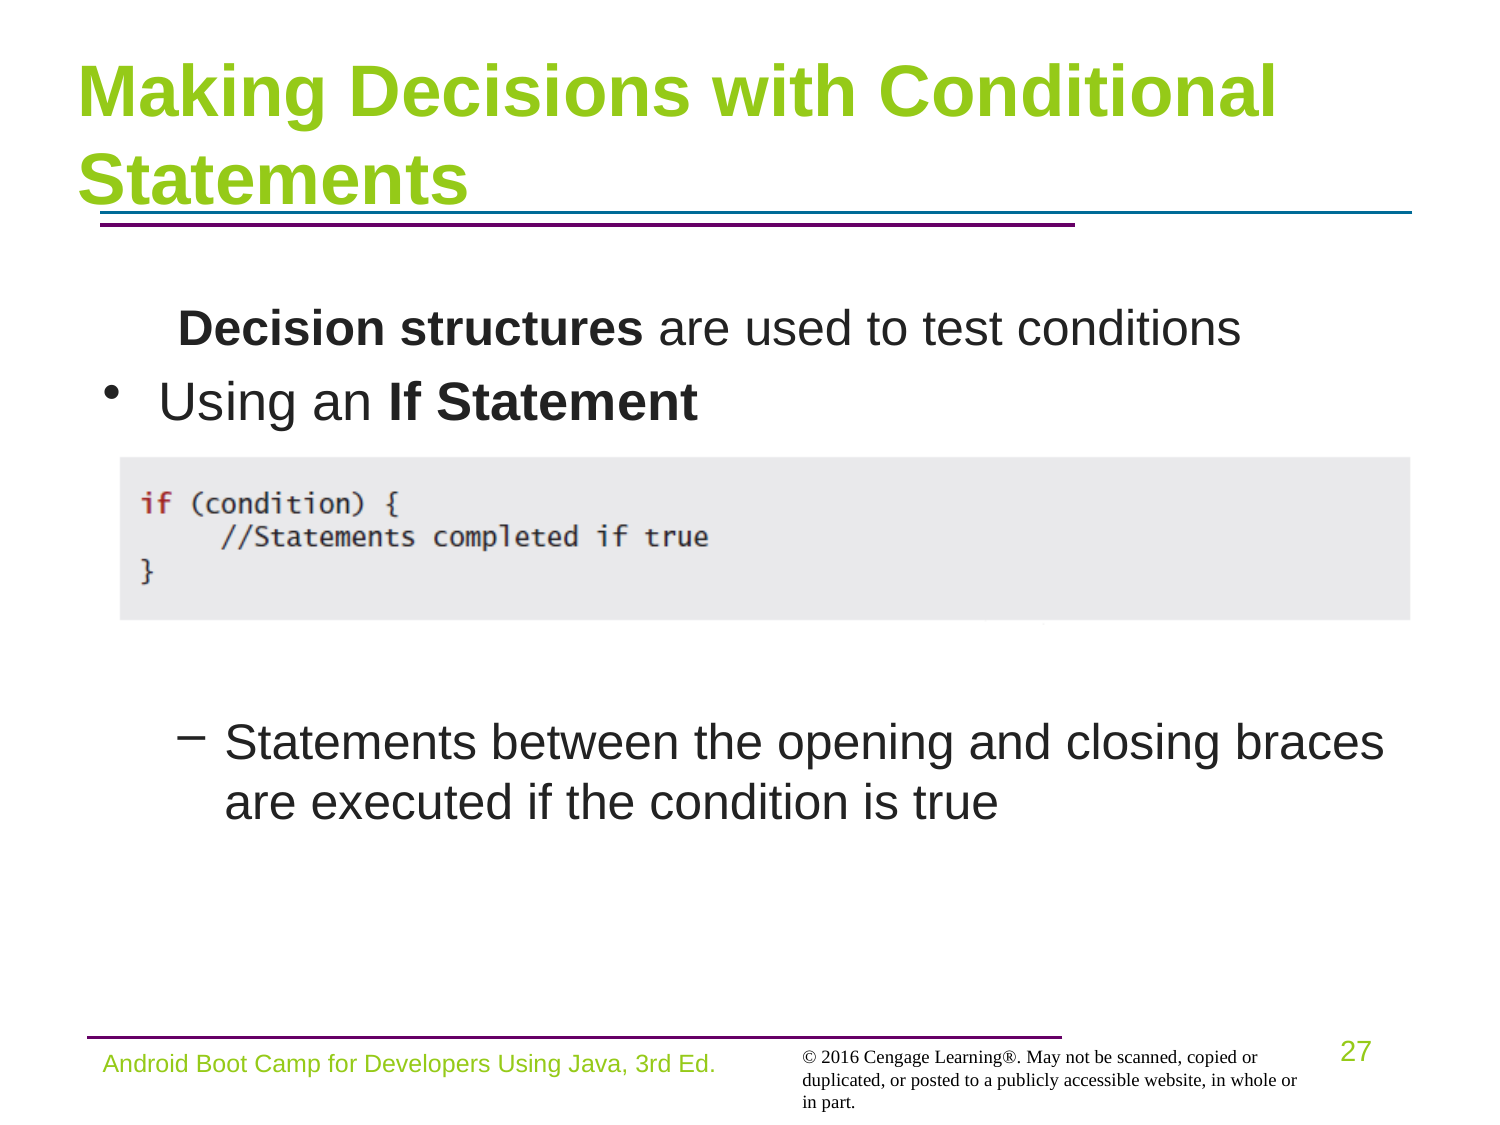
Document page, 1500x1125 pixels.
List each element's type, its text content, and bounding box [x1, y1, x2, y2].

picture [114, 448, 1423, 626]
list Decision structures are used to test conditions Using an If Statement Statements between the opening and closing braces are executed if the condition is true [87, 287, 1413, 1026]
slide_number 27 [1074, 1025, 1388, 1100]
title Making Decisions with Conditional Statements [62, 37, 1476, 226]
footer Android Boot Camp for Developers Using Java, 3rd Ed. [87, 1025, 988, 1100]
